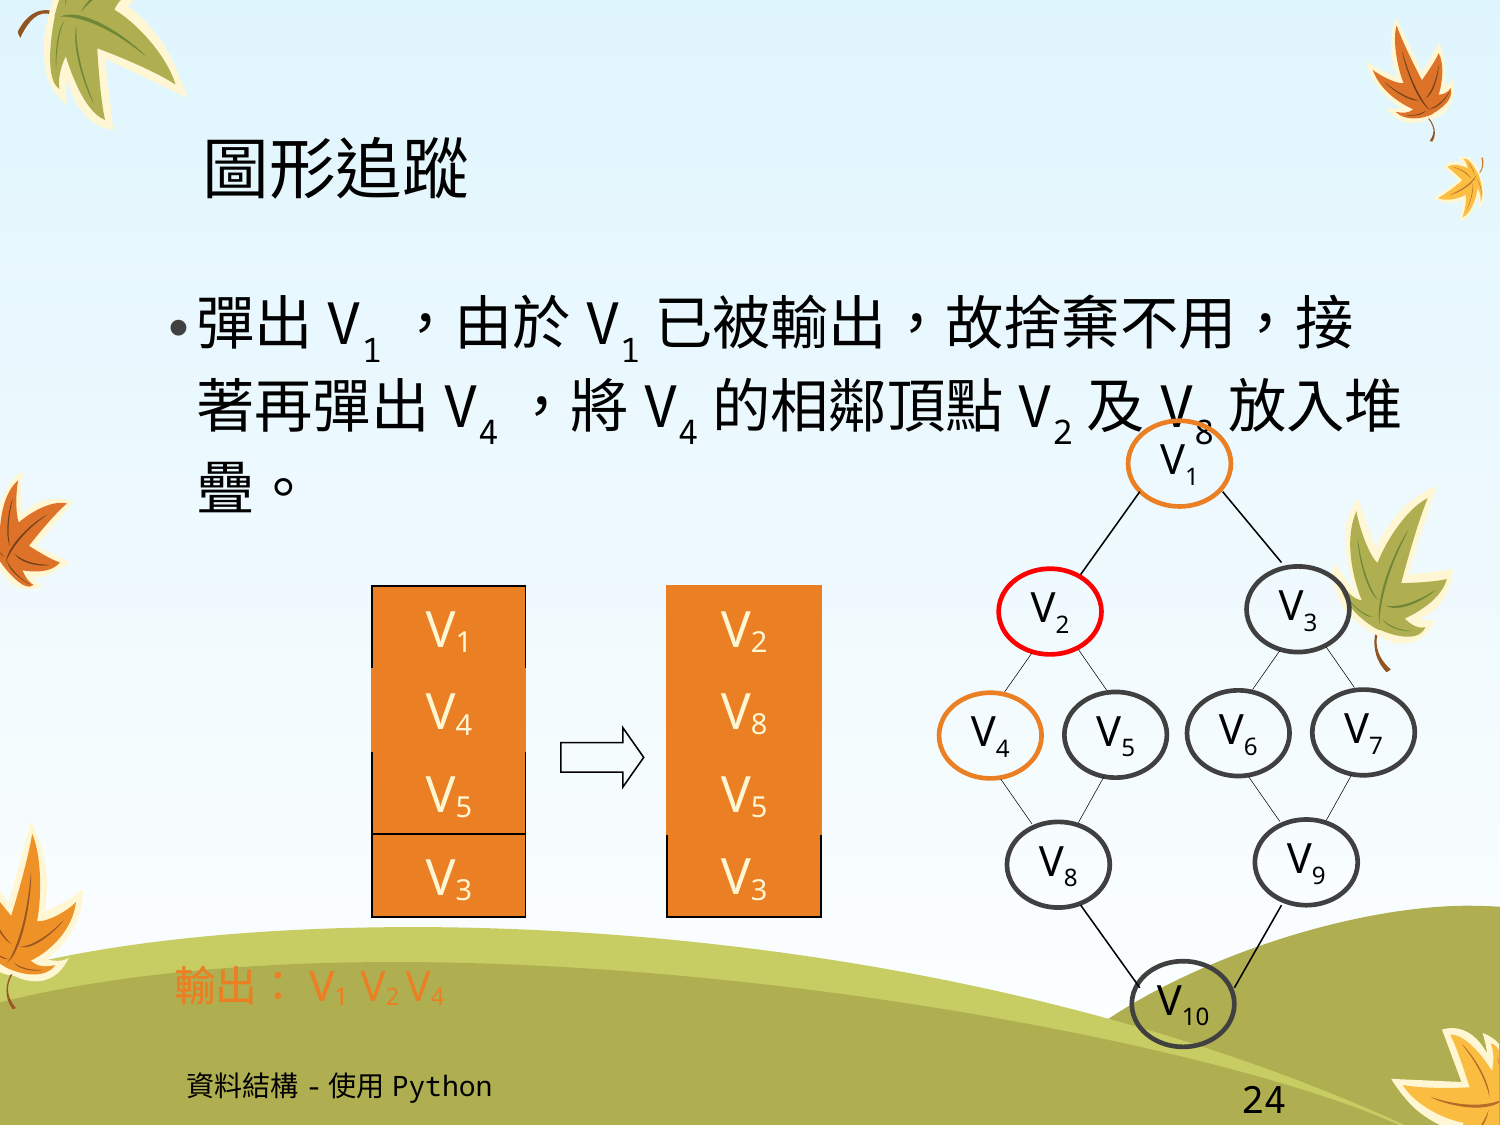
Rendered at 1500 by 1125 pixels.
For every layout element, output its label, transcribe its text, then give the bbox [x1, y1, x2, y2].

text_box V5 [372, 752, 526, 835]
text_box V8 [1006, 821, 1110, 908]
text_box V3 [1246, 566, 1350, 653]
text_box V4 [939, 692, 1042, 779]
text_box 輸出：V1 [159, 952, 739, 1018]
text_box V7 [1312, 689, 1415, 776]
text_box V1 [372, 586, 526, 668]
text_box V6 [1187, 690, 1290, 777]
title 圖形追蹤 [187, 12, 1312, 216]
list 彈出V1，由於V1已被輸出，故捨棄不用，接著再彈出V4，將V4的相鄰頂點V2及V8放入堆疊。 [147, 278, 1424, 457]
slide_number 24 [1222, 1082, 1302, 1122]
footer 資料結構-使用Python [171, 1065, 1031, 1105]
text_box V1 [1128, 420, 1231, 507]
text_box V8 [667, 668, 821, 752]
text_box V5 [667, 752, 821, 834]
text_box V4 [372, 668, 526, 752]
text_box V10 [1131, 961, 1235, 1047]
text_box V5 [1064, 691, 1167, 778]
text_box [560, 727, 644, 787]
text_box V3 [372, 835, 526, 918]
text_box V2 [998, 568, 1102, 655]
text_box V2 [667, 586, 821, 668]
text_box V3 [667, 834, 821, 917]
text_box V9 [1254, 819, 1358, 906]
